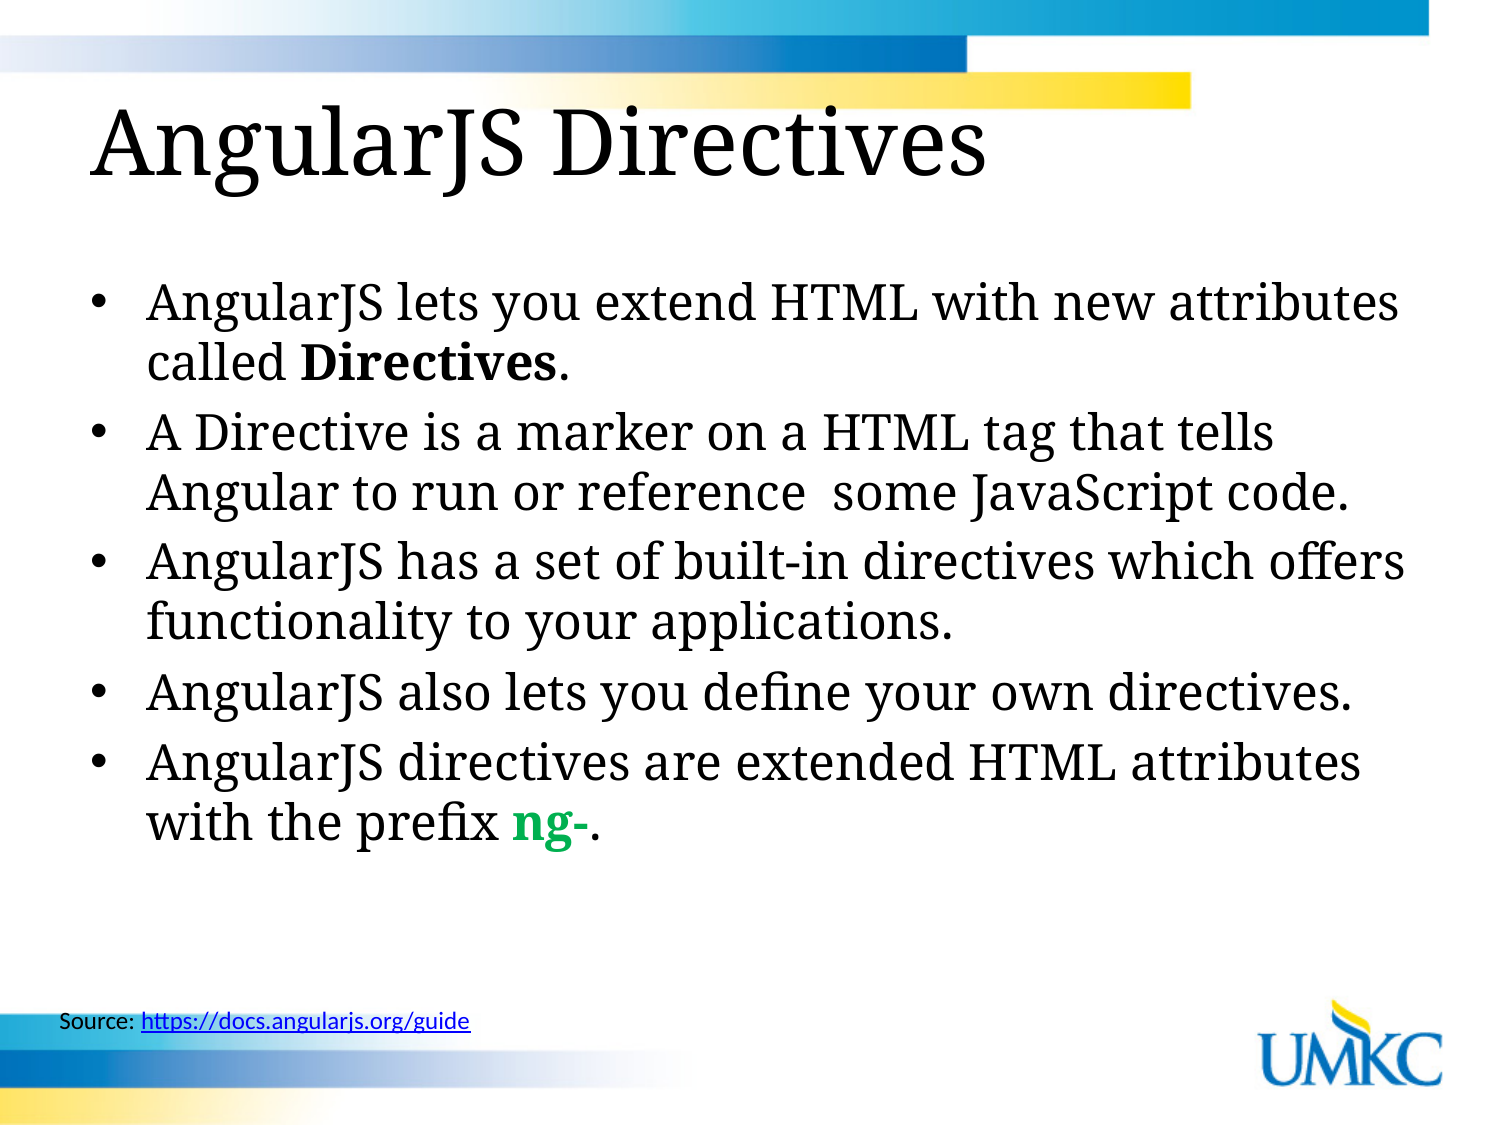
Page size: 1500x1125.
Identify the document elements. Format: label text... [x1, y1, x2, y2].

title AngularJS Directives [75, 45, 1425, 233]
text_box Source: https://docs.angularjs.org/guide [44, 997, 486, 1042]
list AngularJS lets you extend HTML with new attributes called Directives. A Directive is a marker on a HTML tag that tells Angular to run or reference some JavaScript code. AngularJS has a set of built-in directives which offers functionality to your applications. AngularJS also lets you define your own directives. AngularJS directives are extended HTML attributes with the prefix ng-. [75, 262, 1425, 1005]
picture [0, 0, 1500, 1125]
